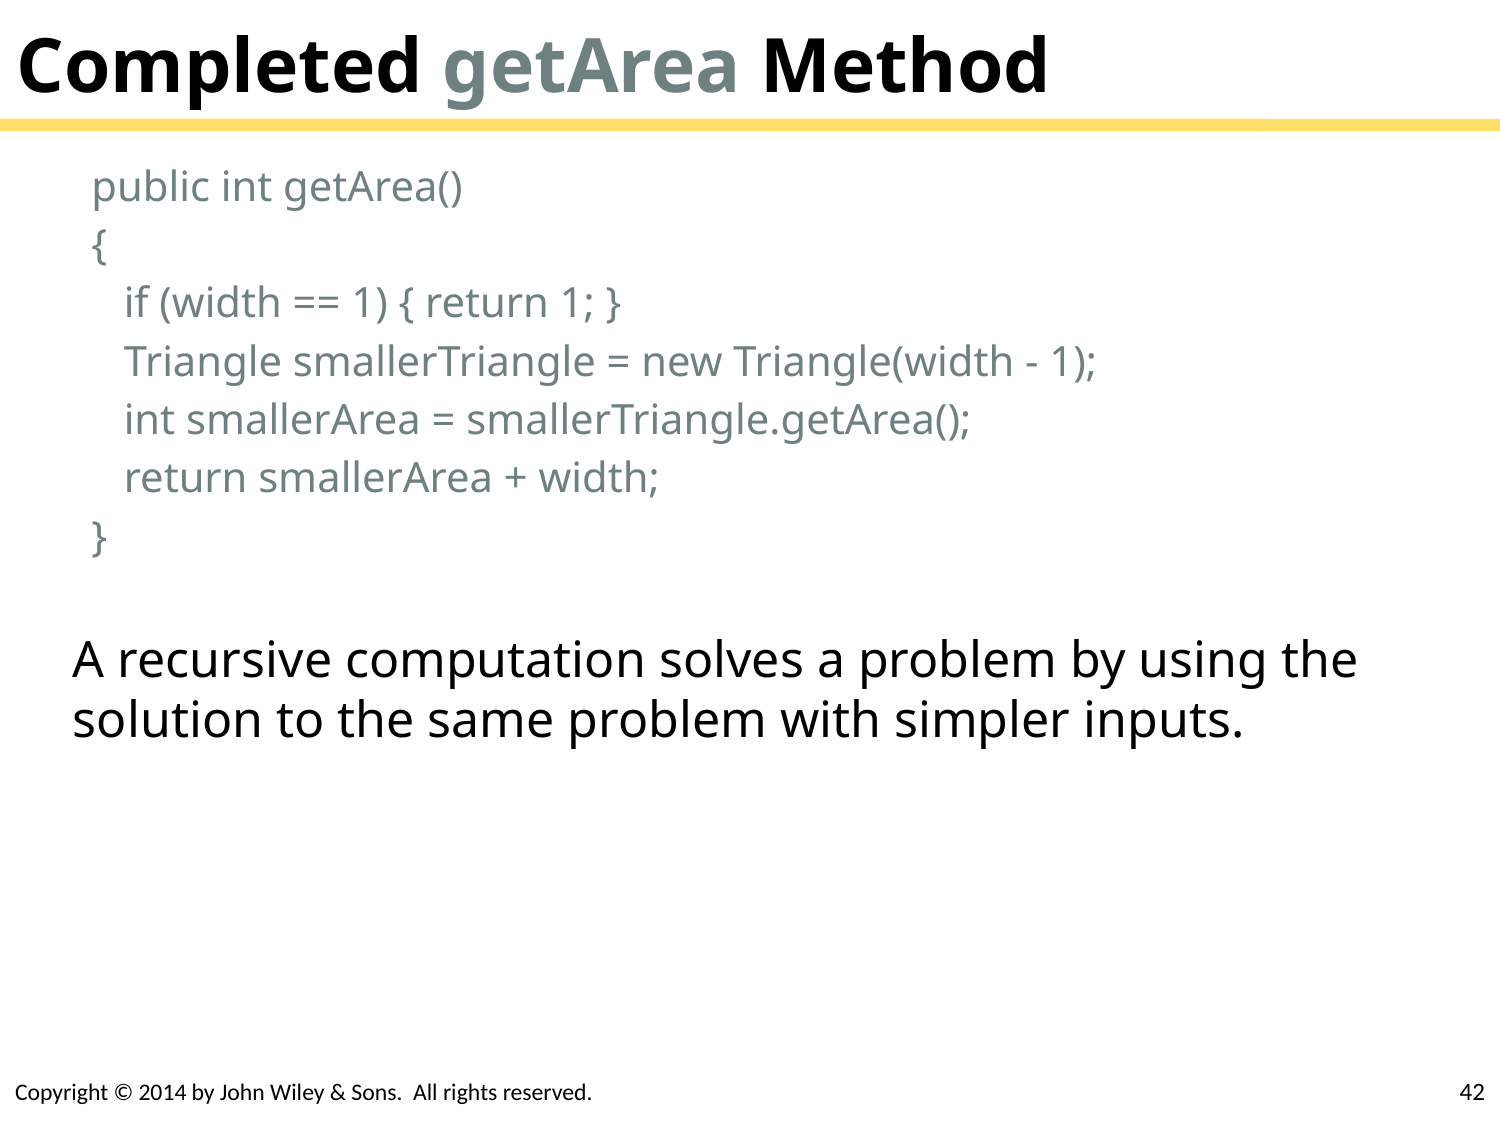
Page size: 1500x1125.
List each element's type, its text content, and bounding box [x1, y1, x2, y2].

title Completed getArea Method [1, 0, 1500, 125]
list public int getArea() { if (width == 1) { return 1; } Triangle smallerTriangle = new Triangle(width - 1); int smallerArea = smallerTriangle.getArea(); return smallerArea + width; } A recursive computation solves a problem by using the solution to the same problem with simpler inputs. [1, 152, 1500, 846]
